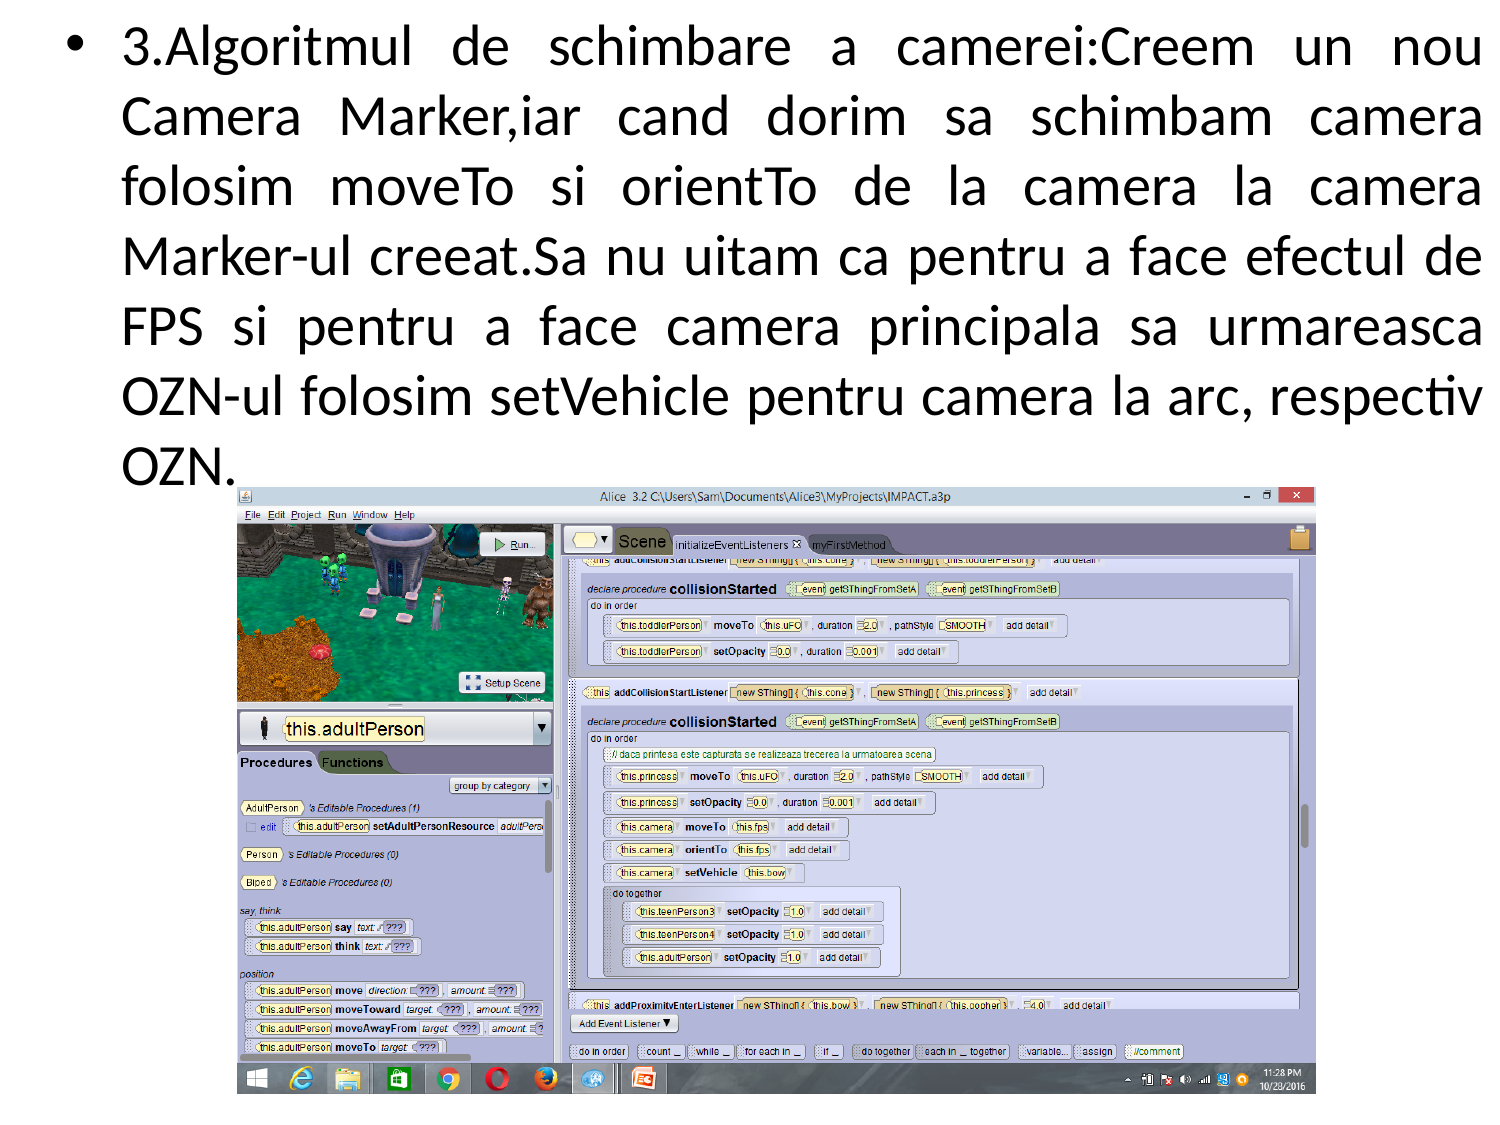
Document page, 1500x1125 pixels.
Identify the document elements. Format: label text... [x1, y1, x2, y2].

list 3.Algoritmul de schimbare a camerei:Creem un nou Camera Marker,iar cand dorim sa schimbam camera folosim moveTo si orientTo de la camera la camera Marker-ul creeat.Sa nu uitam ca pentru a face efectul de FPS si pentru a face camera principala sa urmareasca OZN-ul folosim setVehicle pentru camera la arc, respectiv OZN. [50, 0, 1500, 1125]
picture [237, 487, 1317, 1094]
